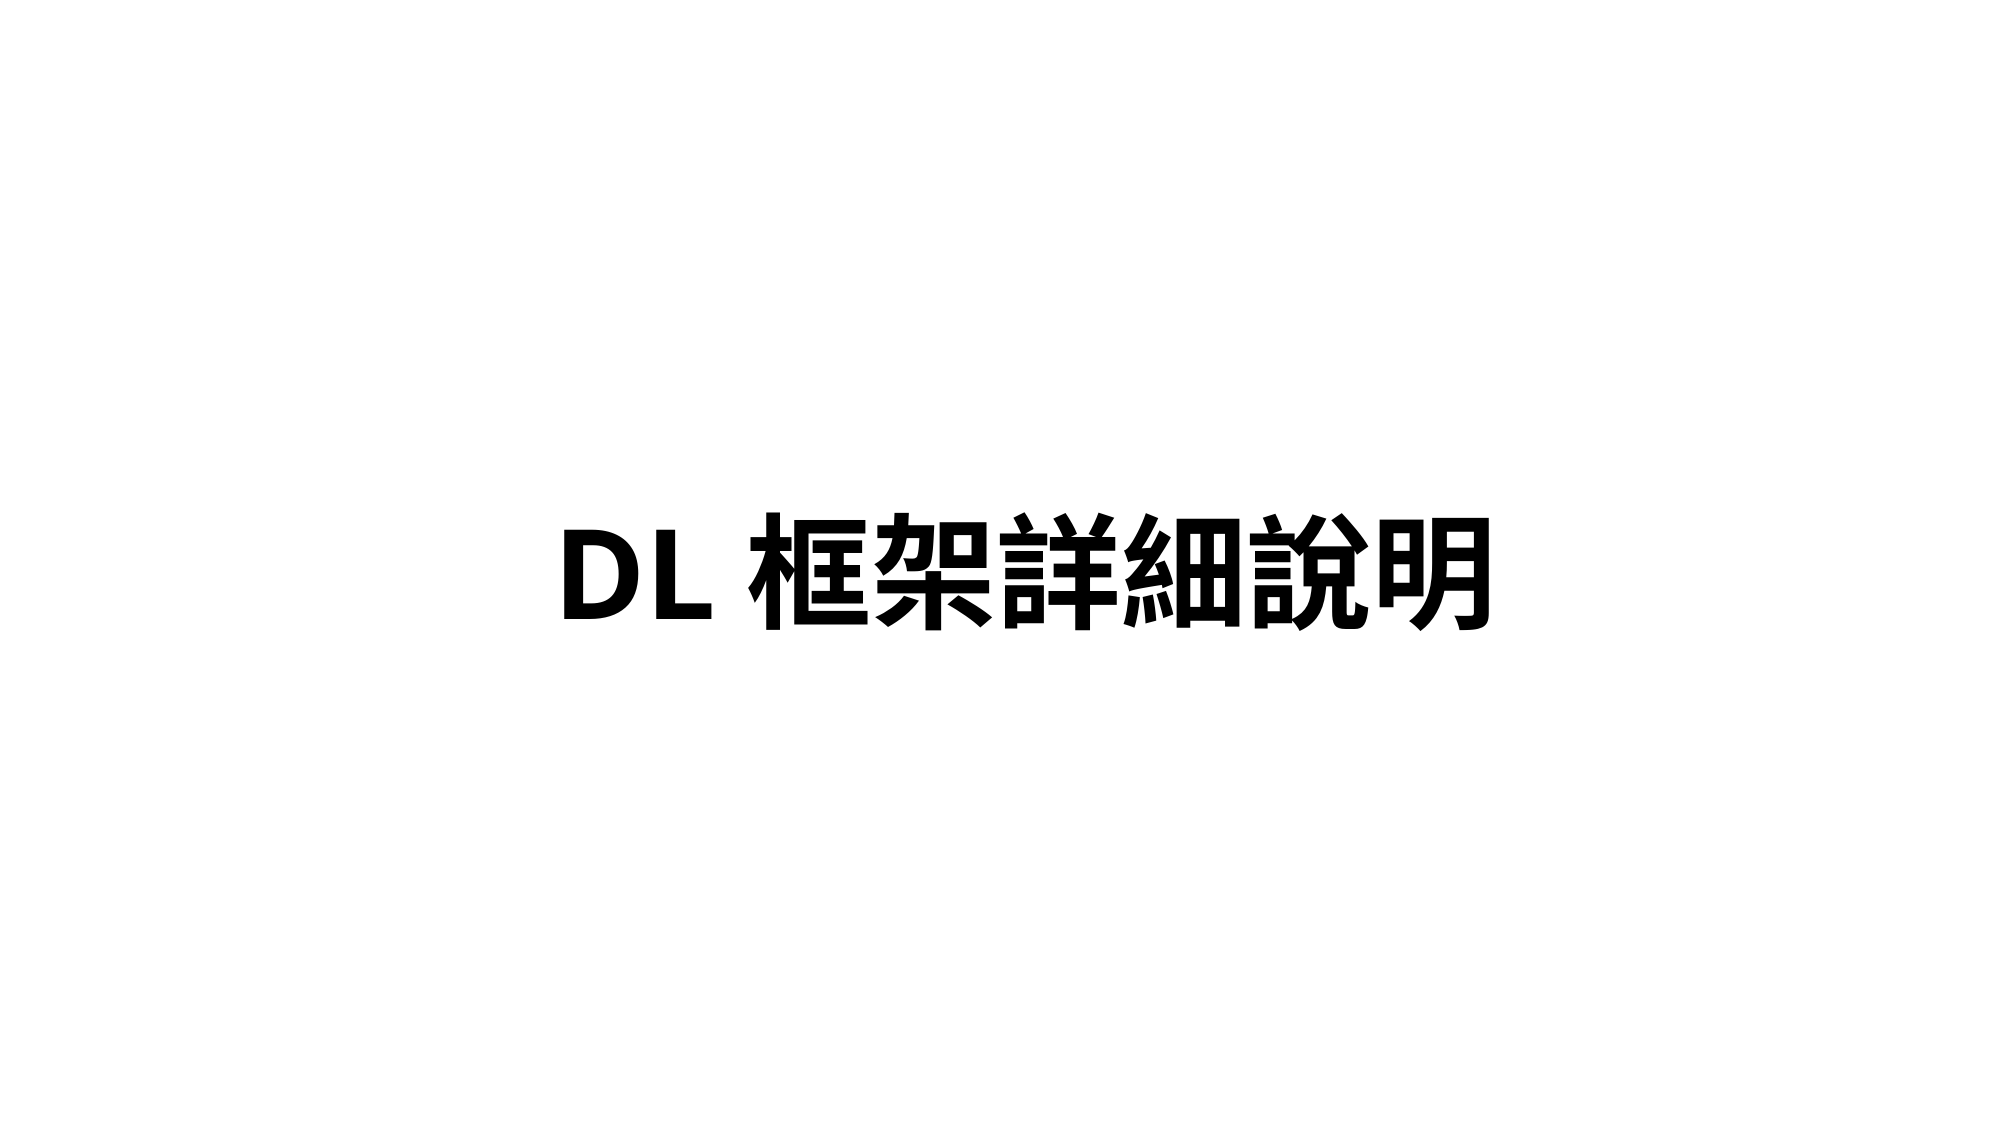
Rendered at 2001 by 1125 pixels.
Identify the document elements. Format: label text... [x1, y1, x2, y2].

text_box DL框架詳細說明 [387, 487, 1663, 653]
